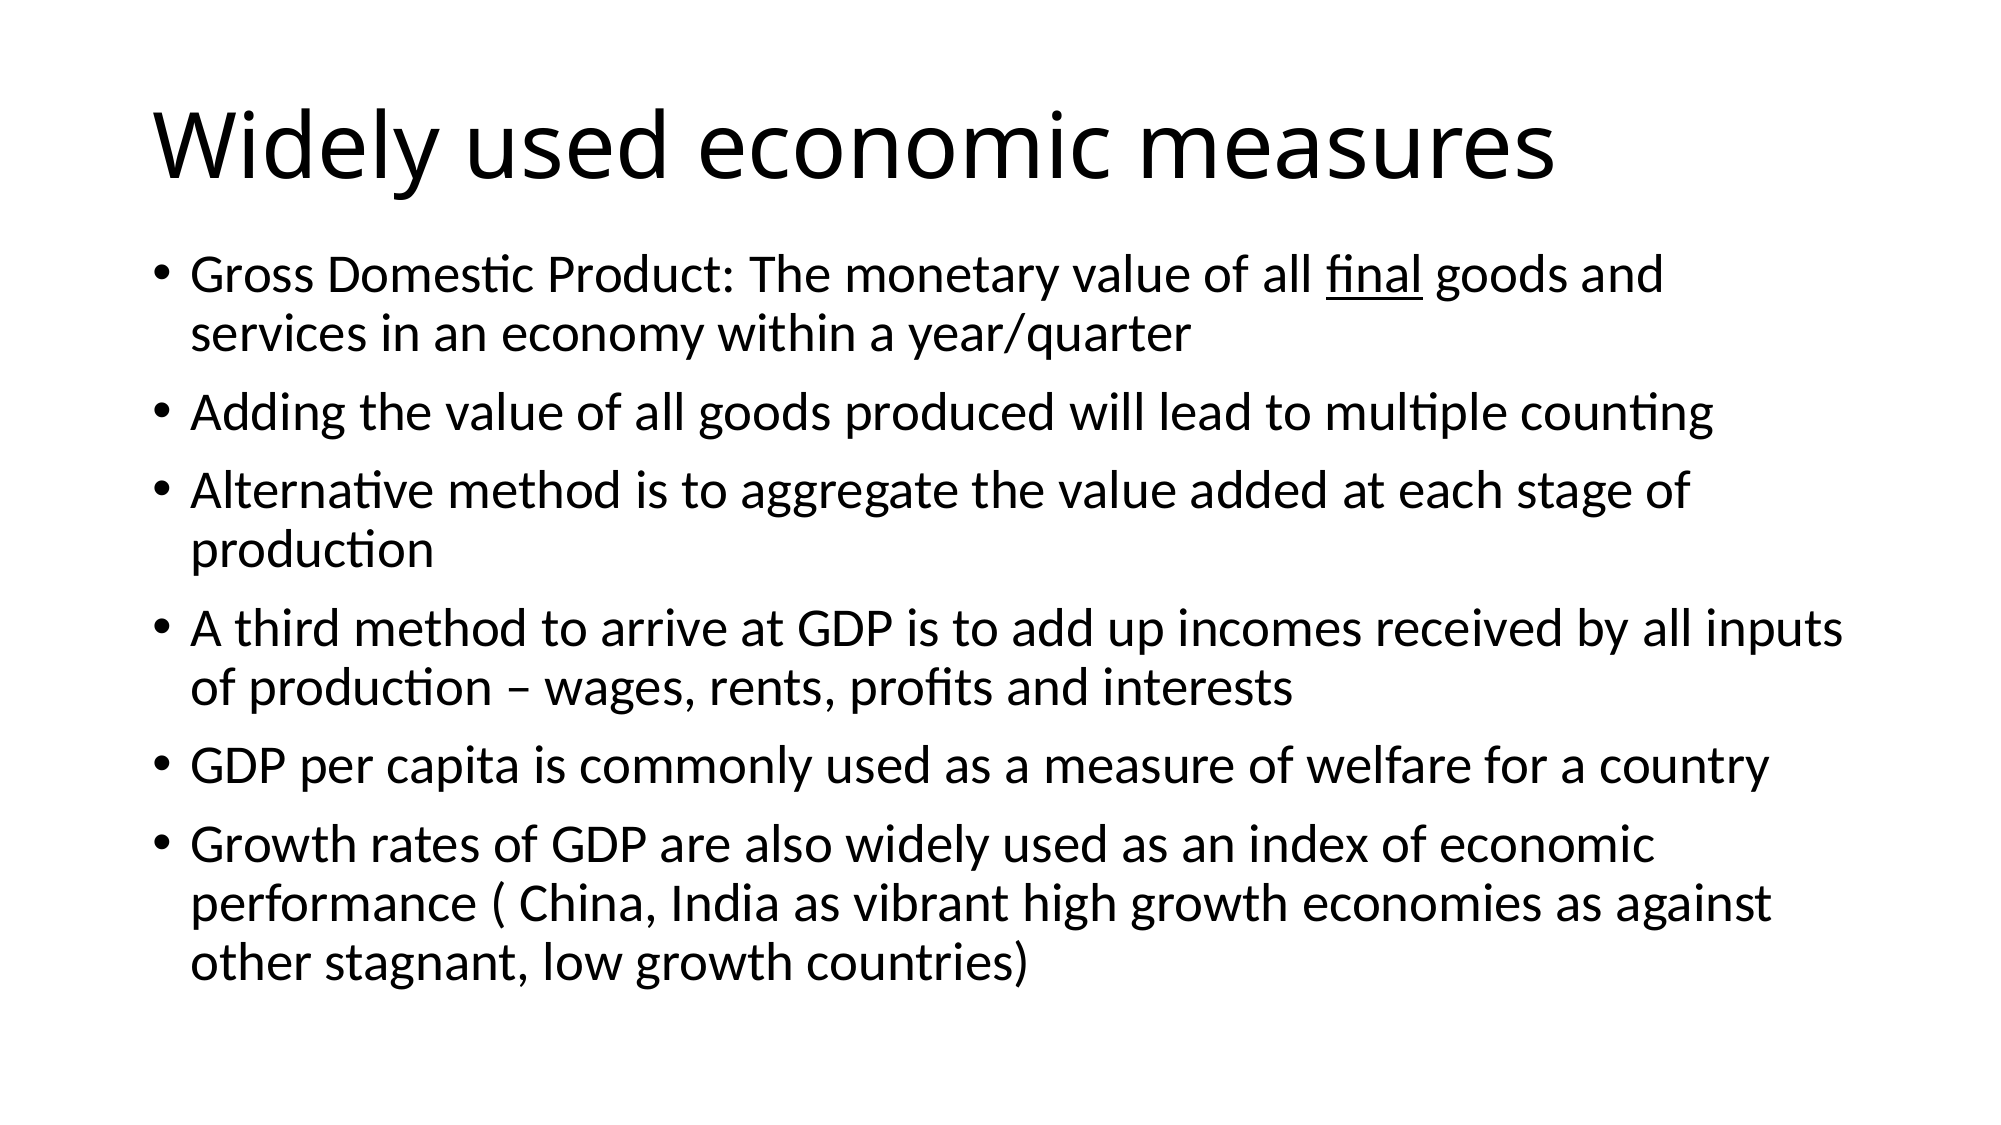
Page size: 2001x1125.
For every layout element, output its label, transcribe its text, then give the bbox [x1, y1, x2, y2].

title Widely used economic measures [137, 59, 1863, 238]
list Gross Domestic Product: The monetary value of all final goods and services in an economy within a year/quarter Adding the value of all goods produced will lead to multiple counting Alternative method is to aggregate the value added at each stage of production A third method to arrive at GDP is to add up incomes received by all inputs of production – wages, rents, profits and interests GDP per capita is commonly used as a measure of welfare for a country Growth rates of GDP are also widely used as an index of economic performance ( China, India as vibrant high growth economies as against other stagnant, low growth countries) [137, 238, 1863, 1014]
